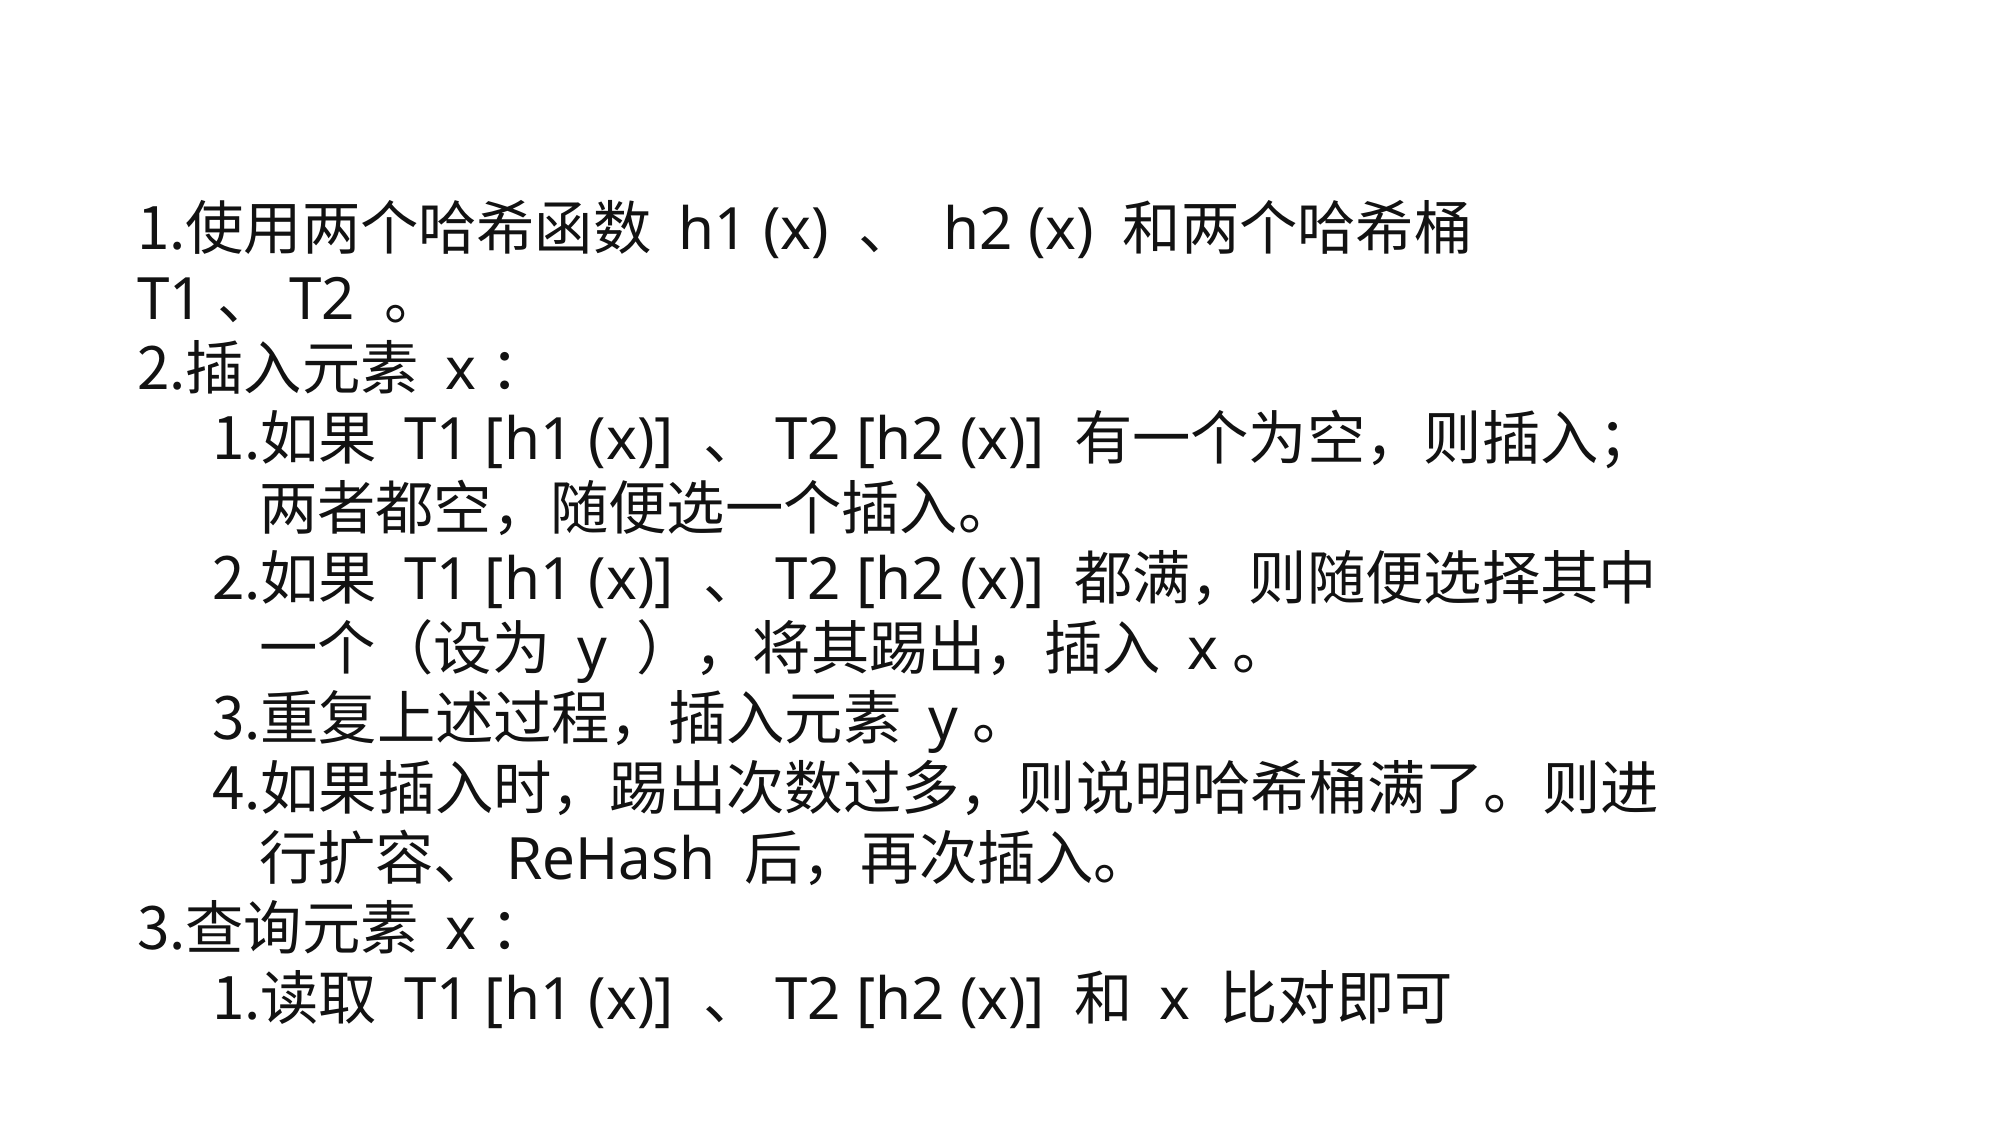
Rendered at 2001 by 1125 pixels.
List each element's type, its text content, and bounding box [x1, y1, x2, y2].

text_box 使用两个哈希函数 h1 (x) 、 h2 (x) 和两个哈希桶 T1、T2 。 插入元素 x： 如果 T1 [h1 (x)] 、T2 [h2 (x)] 有一个为空，则插入；两者都空，随便选一个插入。 如果 T1 [h1 (x)] 、T2 [h2 (x)] 都满，则随便选择其中一个（设为 y ），将其踢出，插入 x。 重复上述过程，插入元素 y。 如果插入时，踢出次数过多，则说明哈希桶满了。则进行扩容、ReHash 后，再次插入。 查询元素 x： 读取 T1 [h1 (x)] 、T2 [h2 (x)] 和 x 比对即可 [122, 183, 1715, 1039]
